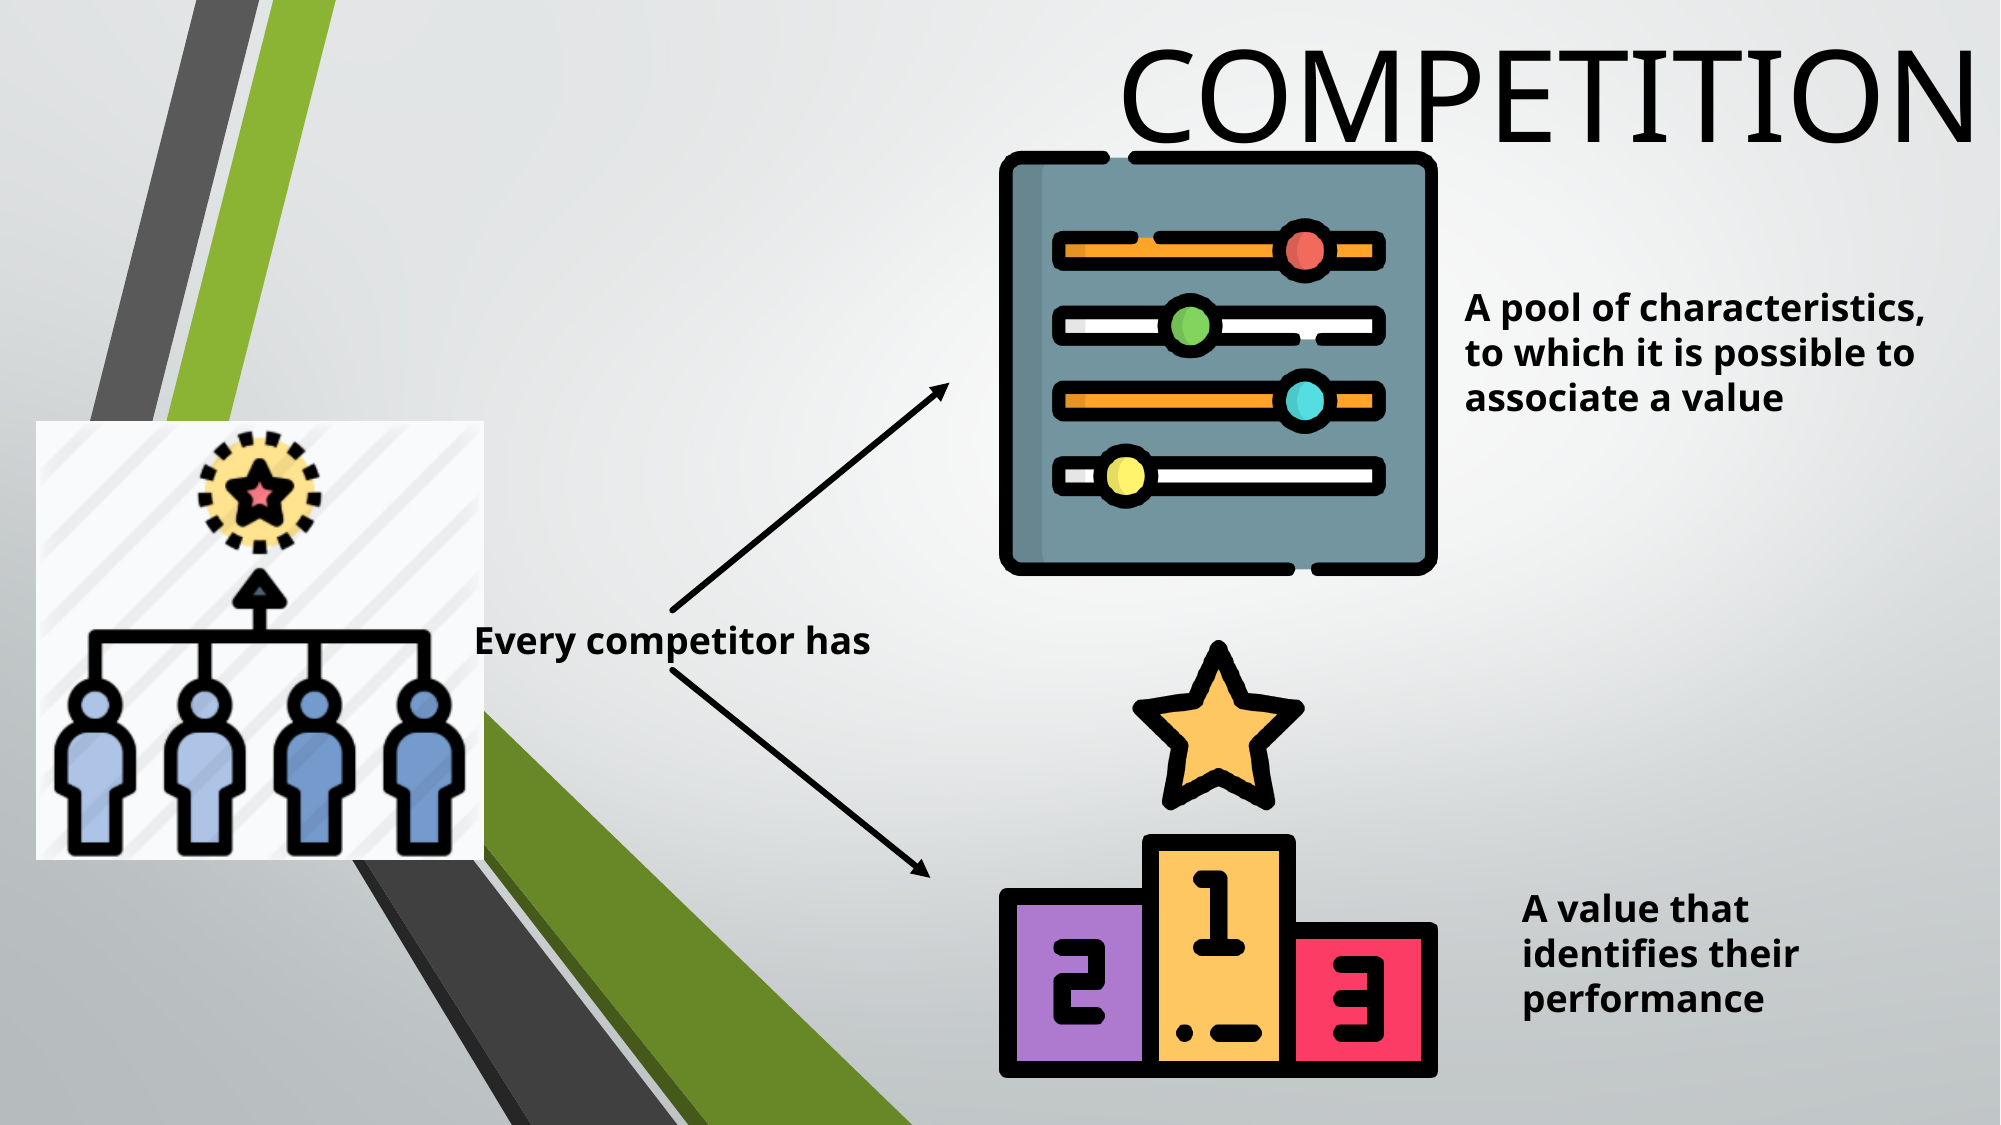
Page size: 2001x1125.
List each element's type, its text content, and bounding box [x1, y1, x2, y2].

text_box A pool of characteristics, to which it is possible to associate a value [1449, 276, 1990, 427]
picture [999, 640, 1438, 1079]
title COMPETITION [1100, 0, 2000, 184]
picture [999, 144, 1438, 583]
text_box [672, 382, 950, 611]
text_box A value that identifies their performance [1507, 877, 1913, 1028]
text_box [672, 670, 931, 879]
picture [36, 421, 484, 860]
text_box Every competitor has [484, 610, 887, 670]
